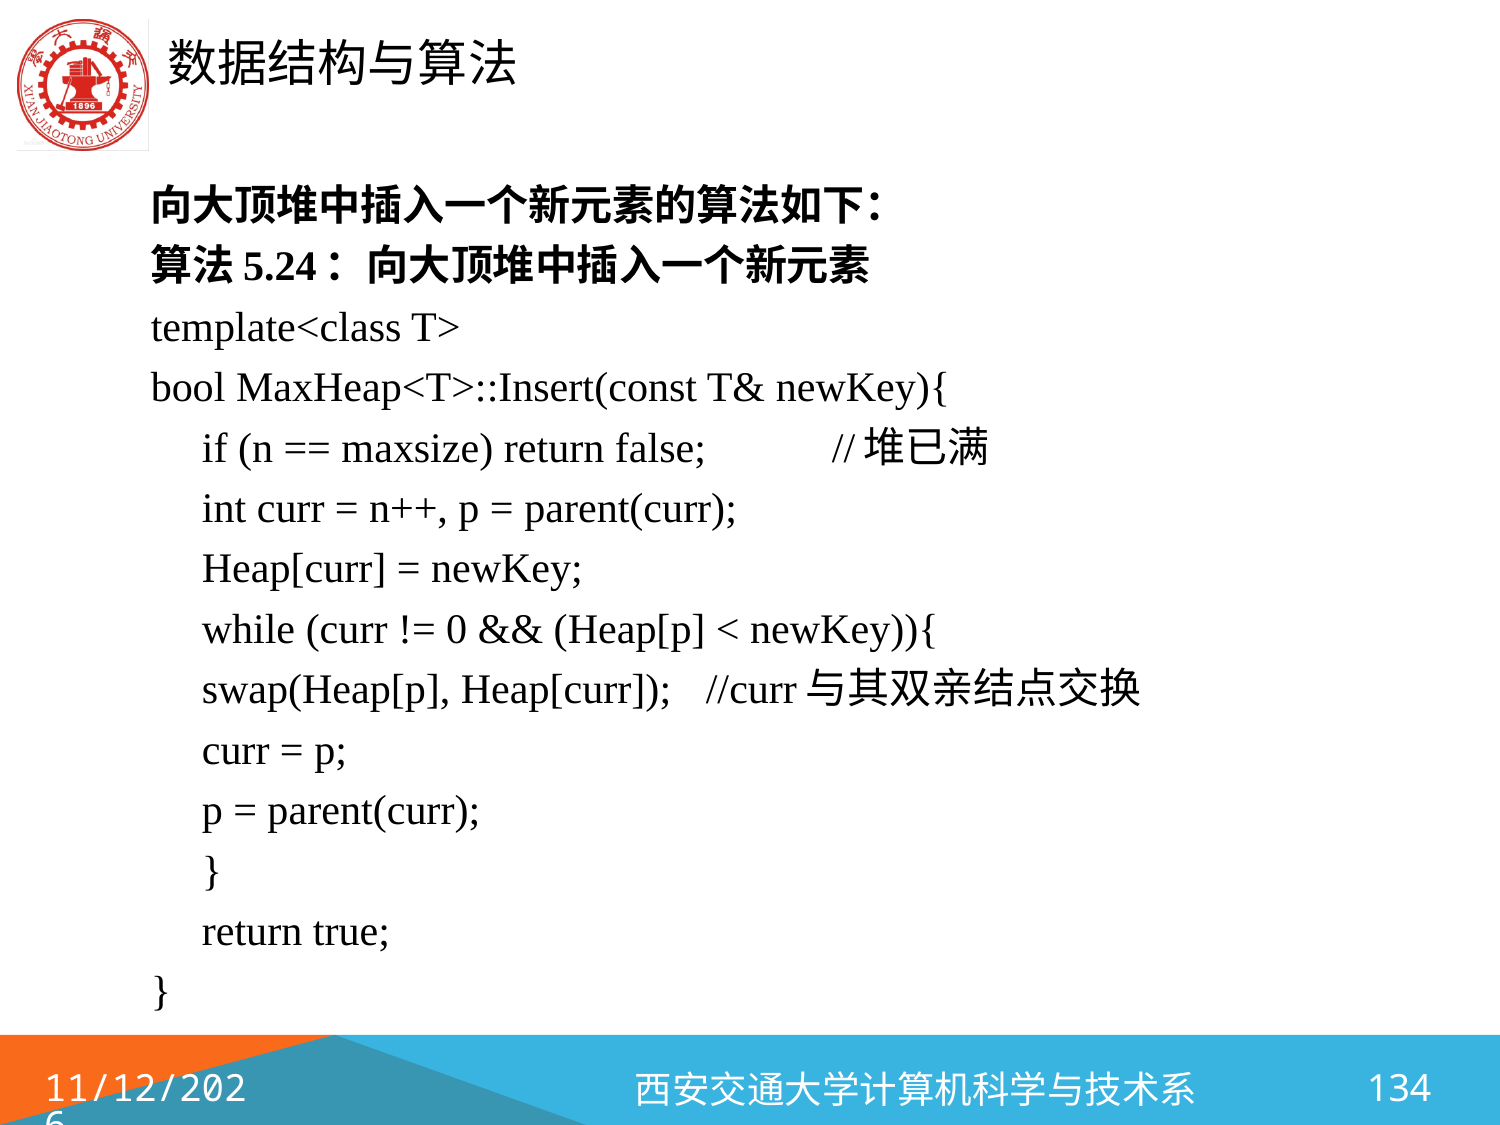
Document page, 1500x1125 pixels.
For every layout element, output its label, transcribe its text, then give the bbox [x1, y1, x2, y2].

list 向大顶堆中插入一个新元素的算法如下： 算法5.24：向大顶堆中插入一个新元素 template<class T> bool MaxHeap<T>::Insert(const T& newKey){ if (n == maxsize) return false; //堆已满 int curr = n++, p = parent(curr); Heap[curr] = newKey; while (curr != 0 && (Heap[p] < newKey)){ swap(Heap[p], Heap[curr]); //curr与其双亲结点交换 curr = p; p = parent(curr); } return true; } [135, 160, 1471, 1024]
picture [17, 19, 149, 151]
